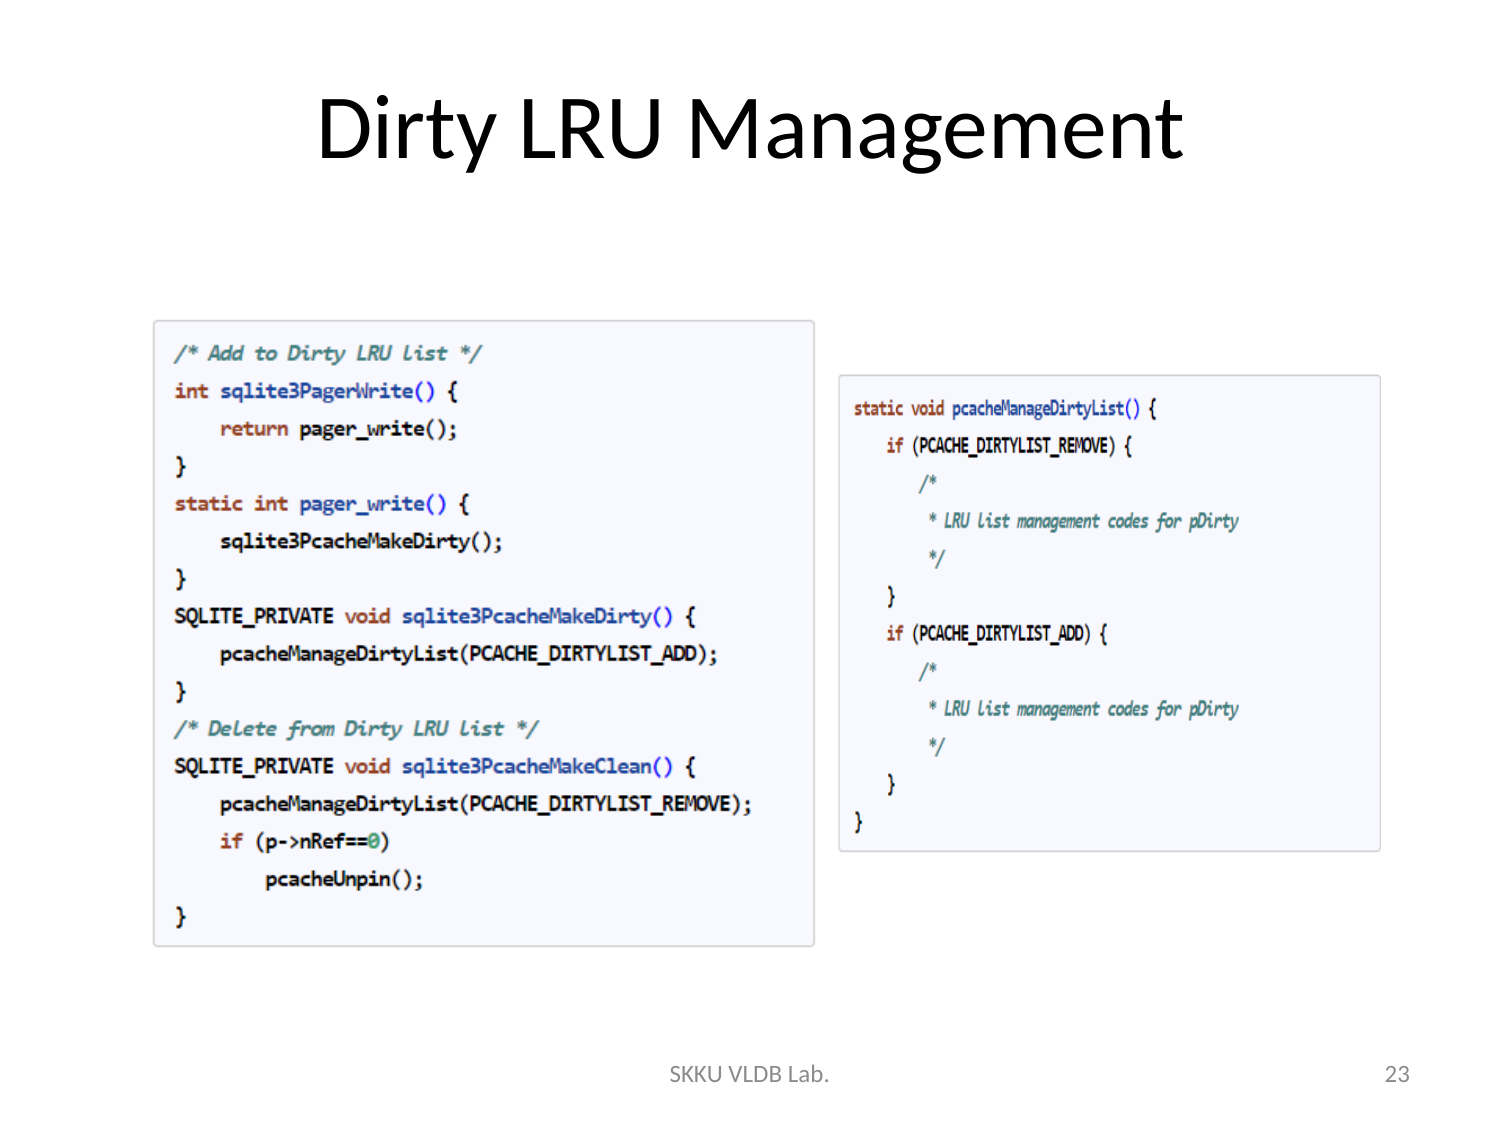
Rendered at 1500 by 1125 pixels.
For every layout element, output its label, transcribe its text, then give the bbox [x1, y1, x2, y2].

footer SKKU VLDB Lab. [512, 1042, 988, 1103]
slide_number 23 [1074, 1042, 1425, 1103]
title Dirty LRU Management [101, 45, 1402, 198]
picture [147, 314, 823, 953]
picture [834, 367, 1390, 857]
